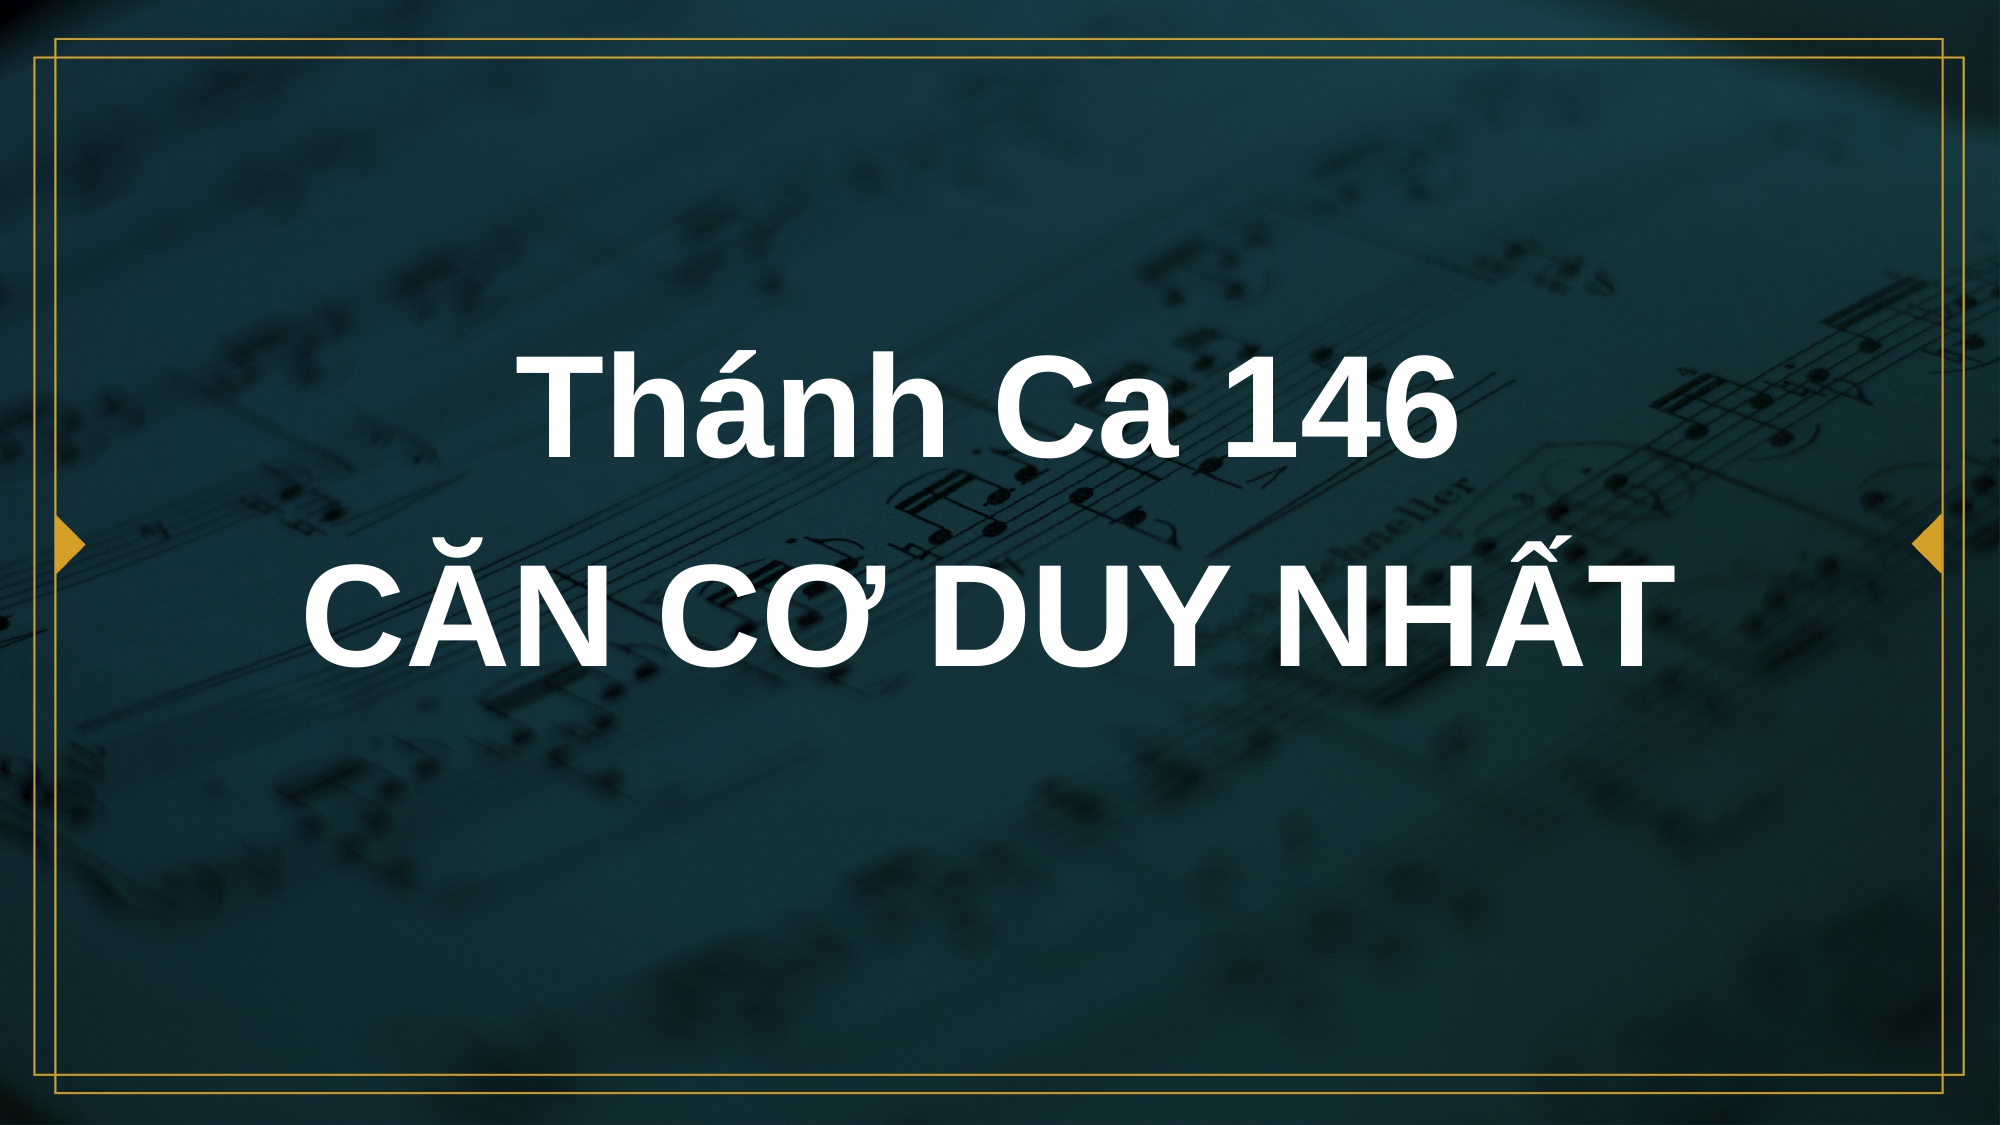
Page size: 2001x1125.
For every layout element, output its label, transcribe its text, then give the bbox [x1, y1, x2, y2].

title Thánh Ca 146 CĂN CƠ DUY NHẤT [103, 151, 1875, 821]
picture [0, 0, 2000, 1125]
